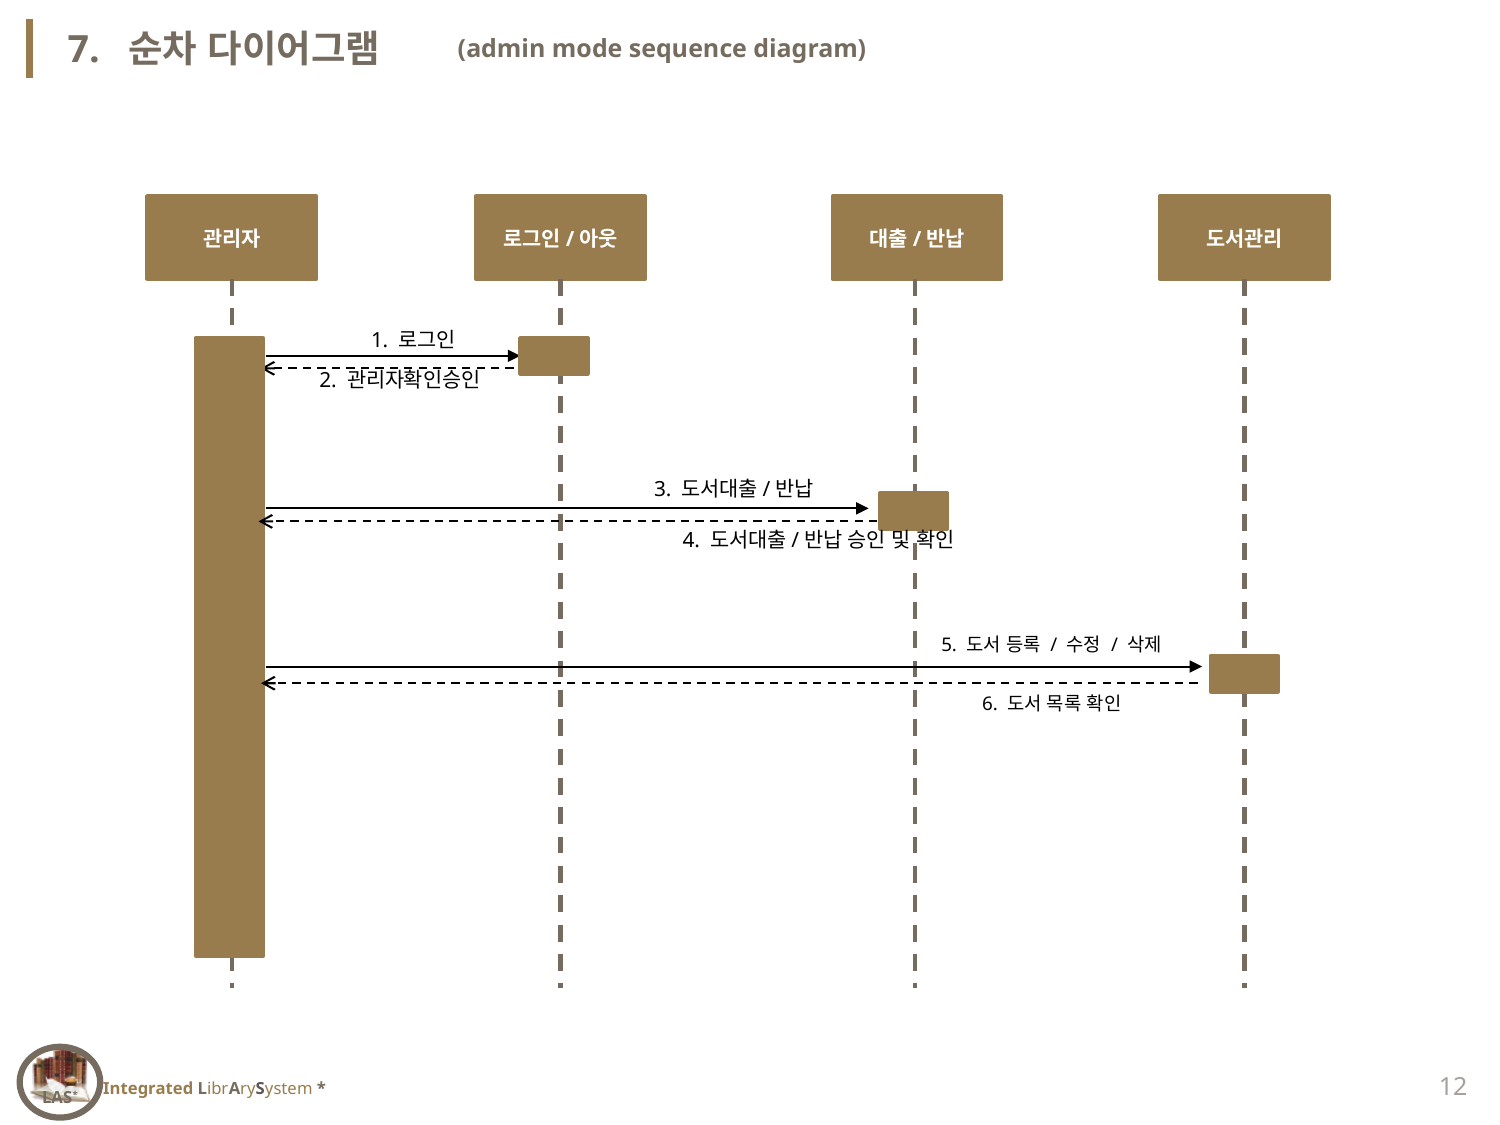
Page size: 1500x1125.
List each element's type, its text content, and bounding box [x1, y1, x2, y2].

text_box 7. 순차 다이어그램 [53, 17, 535, 78]
text_box (admin mode sequence diagram) [535, 25, 939, 70]
picture [29, 1050, 91, 1107]
picture [29, 1044, 48, 1054]
picture [72, 1044, 91, 1054]
slide_number 12 [1132, 1057, 1483, 1118]
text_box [147, 196, 1329, 988]
